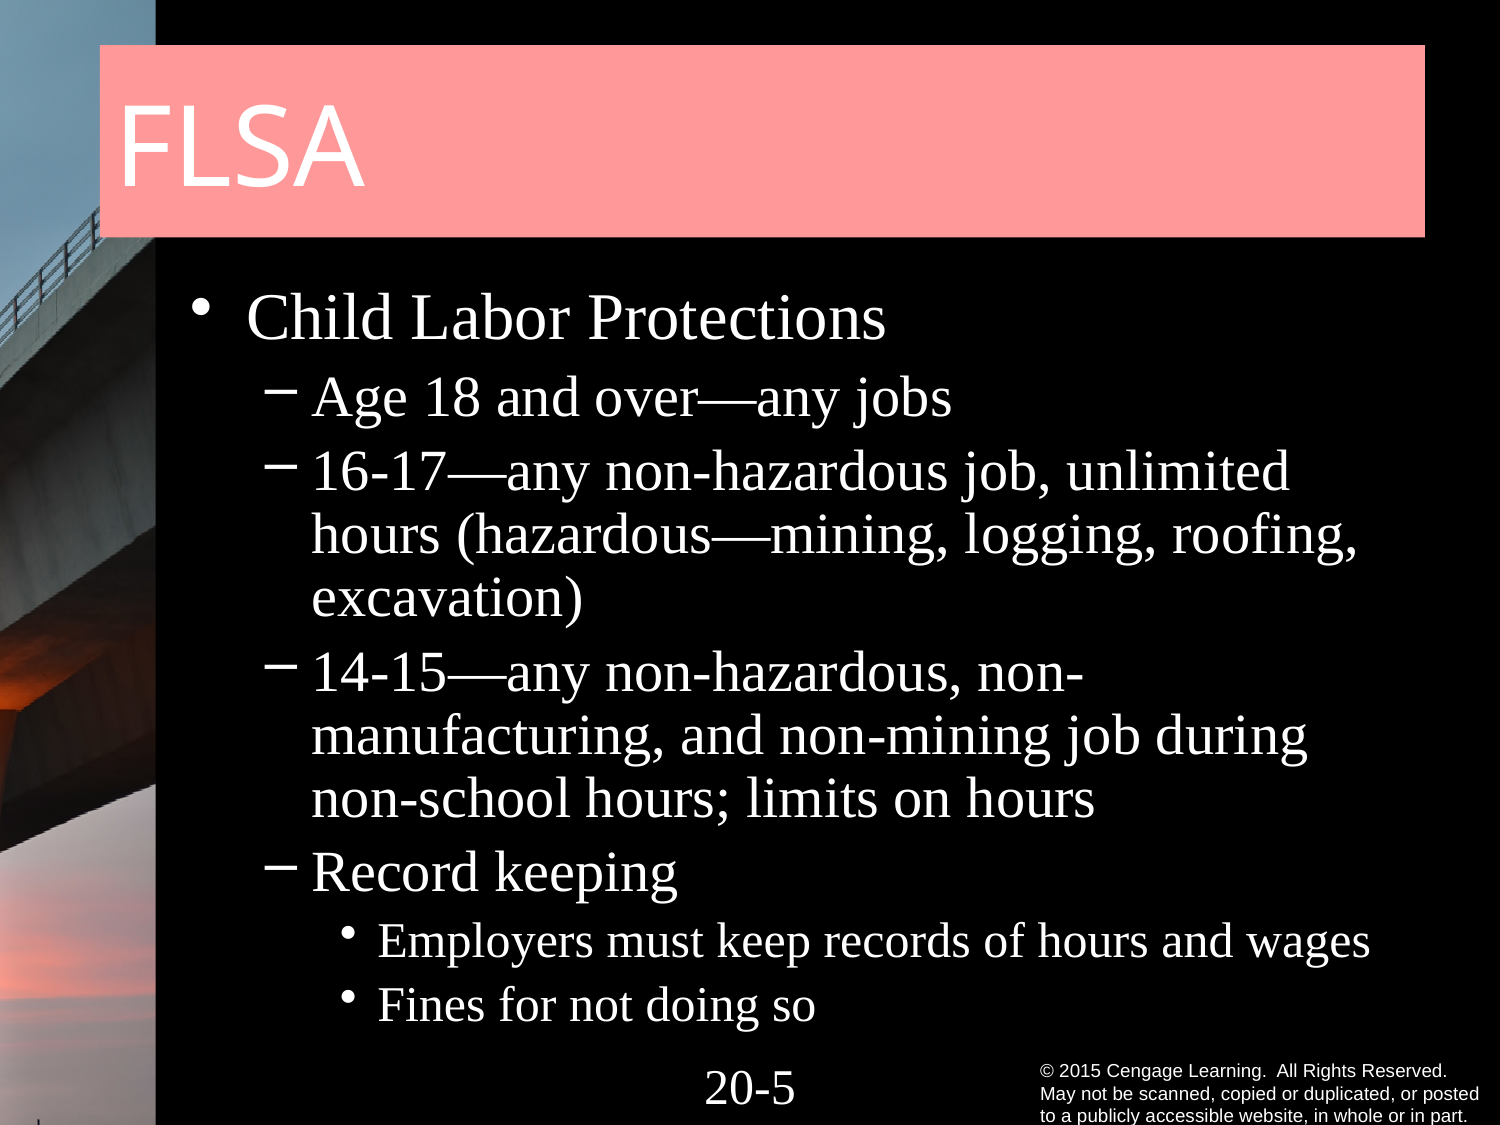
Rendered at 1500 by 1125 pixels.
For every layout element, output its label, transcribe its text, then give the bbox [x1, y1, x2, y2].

list Child Labor Protections Age 18 and over—any jobs 16-17—any non-hazardous job, unlimited hours (hazardous—mining, logging, roofing, excavation) 14-15—any non-hazardous, non-manufacturing, and non-mining job during non-school hours; limits on hours Record keeping Employers must keep records of hours and wages Fines for not doing so [174, 275, 1425, 1005]
picture [0, 0, 155, 1125]
slide_number 20-4 [574, 1046, 926, 1125]
title FLSA [99, 44, 1426, 238]
